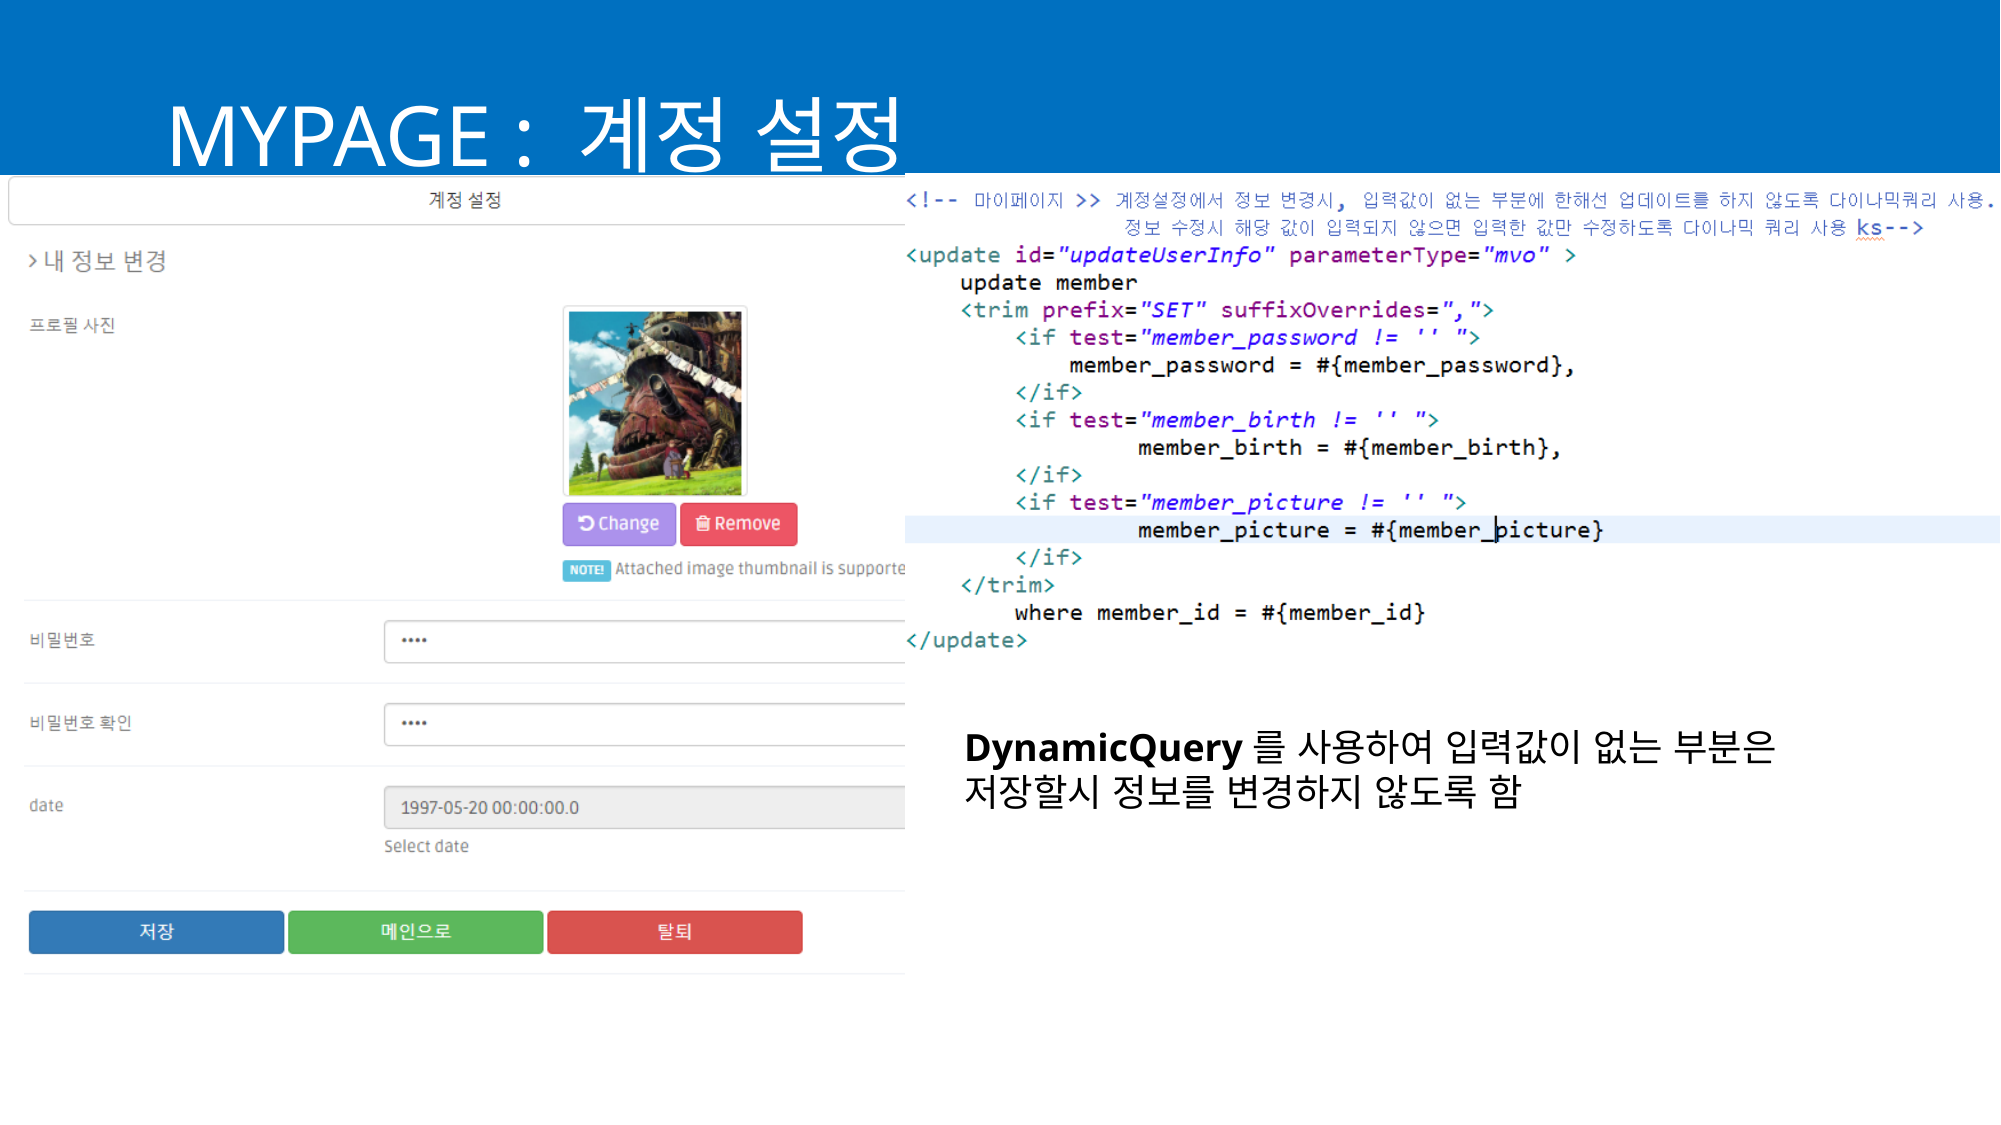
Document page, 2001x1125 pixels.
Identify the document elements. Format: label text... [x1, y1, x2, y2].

picture [0, 173, 2000, 986]
text_box DynamicQuery를 사용하여 입력값이 없는 부분은 저장할시 정보를 변경하지 않도록 함 [949, 716, 1803, 821]
text_box MYPAGE : 계정 설정 [0, 0, 2000, 175]
